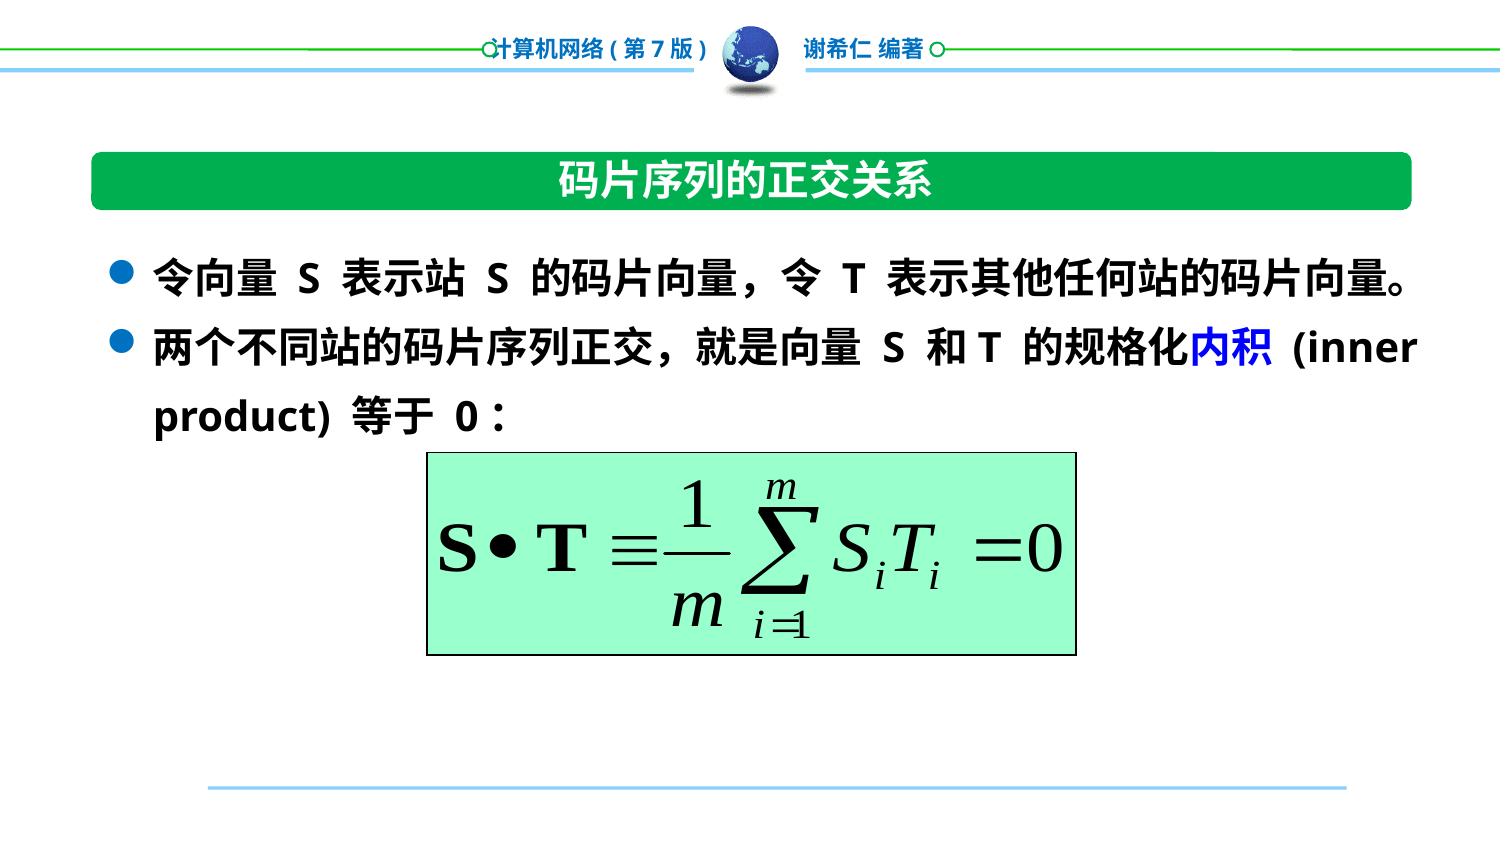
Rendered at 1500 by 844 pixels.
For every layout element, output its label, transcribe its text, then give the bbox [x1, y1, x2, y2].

text_box [91, 151, 543, 211]
text_box [959, 151, 1412, 211]
picture [720, 24, 780, 100]
text_box 令向量 S 表示站 S 的码片向量，令 T 表示其他任何站的码片向量。 两个不同站的码片序列正交，就是向量 S 和T 的规格化内积 (inner product) 等于 0： [91, 226, 1452, 448]
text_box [427, 452, 1076, 655]
text_box 码片序列的正交关系 [543, 146, 959, 212]
